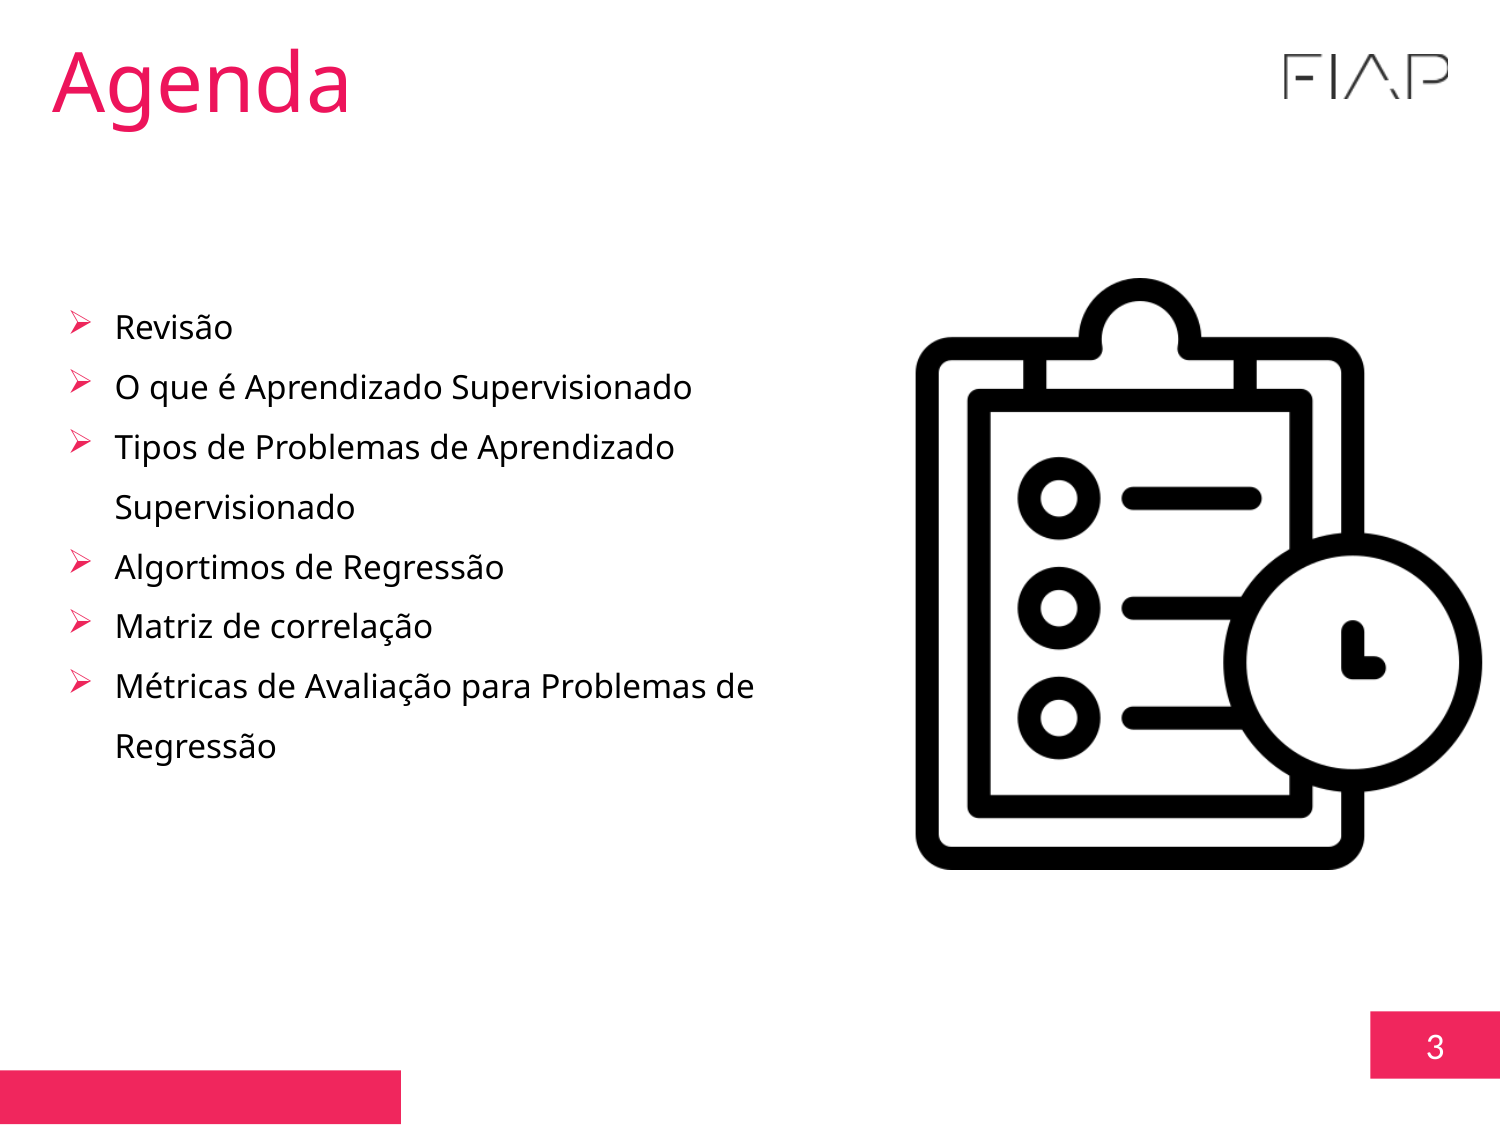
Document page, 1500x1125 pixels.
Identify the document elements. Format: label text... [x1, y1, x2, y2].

text_box Revisão O que é Aprendizado Supervisionado Tipos de Problemas de Aprendizado Supervisionado Algortimos de Regressão Matriz de correlação Métricas de Avaliação para Problemas de Regressão [53, 278, 939, 893]
text_box Agenda [37, 21, 1075, 137]
picture [903, 278, 1495, 870]
